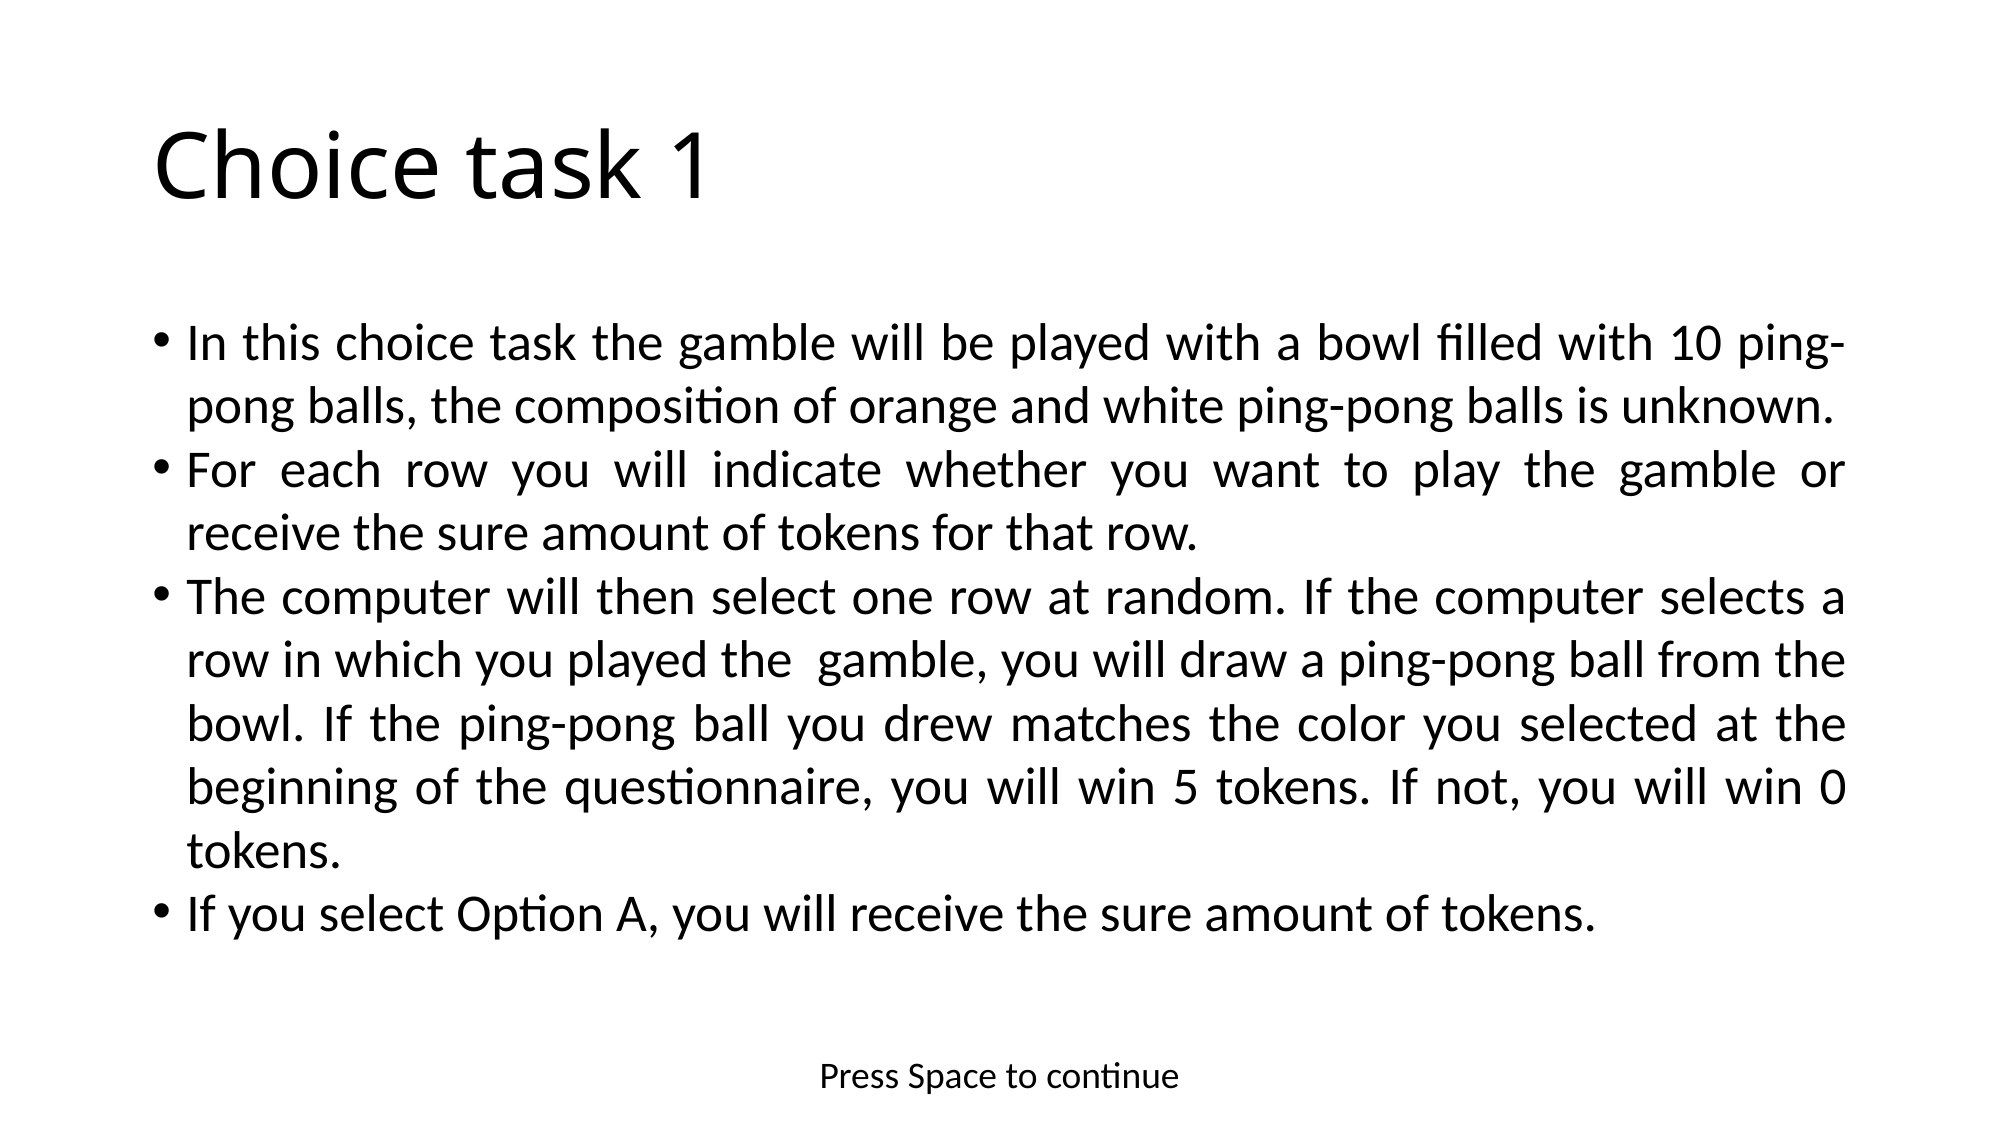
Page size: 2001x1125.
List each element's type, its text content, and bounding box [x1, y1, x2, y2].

text_box Press Space to continue [804, 1043, 1196, 1104]
list In this choice task the gamble will be played with a bowl filled with 10 ping-pong balls, the composition of orange and white ping-pong balls is unknown. For each row you will indicate whether you want to play the gamble or receive the sure amount of tokens for that row. The computer will then select one row at random. If the computer selects a row in which you played the gamble, you will draw a ping-pong ball from the bowl. If the ping-pong ball you drew matches the color you selected at the beginning of the questionnaire, you will win 5 tokens. If not, you will win 0 tokens. If you select Option A, you will receive the sure amount of tokens. [137, 299, 1863, 1014]
title Choice task 1 [137, 59, 1863, 278]
